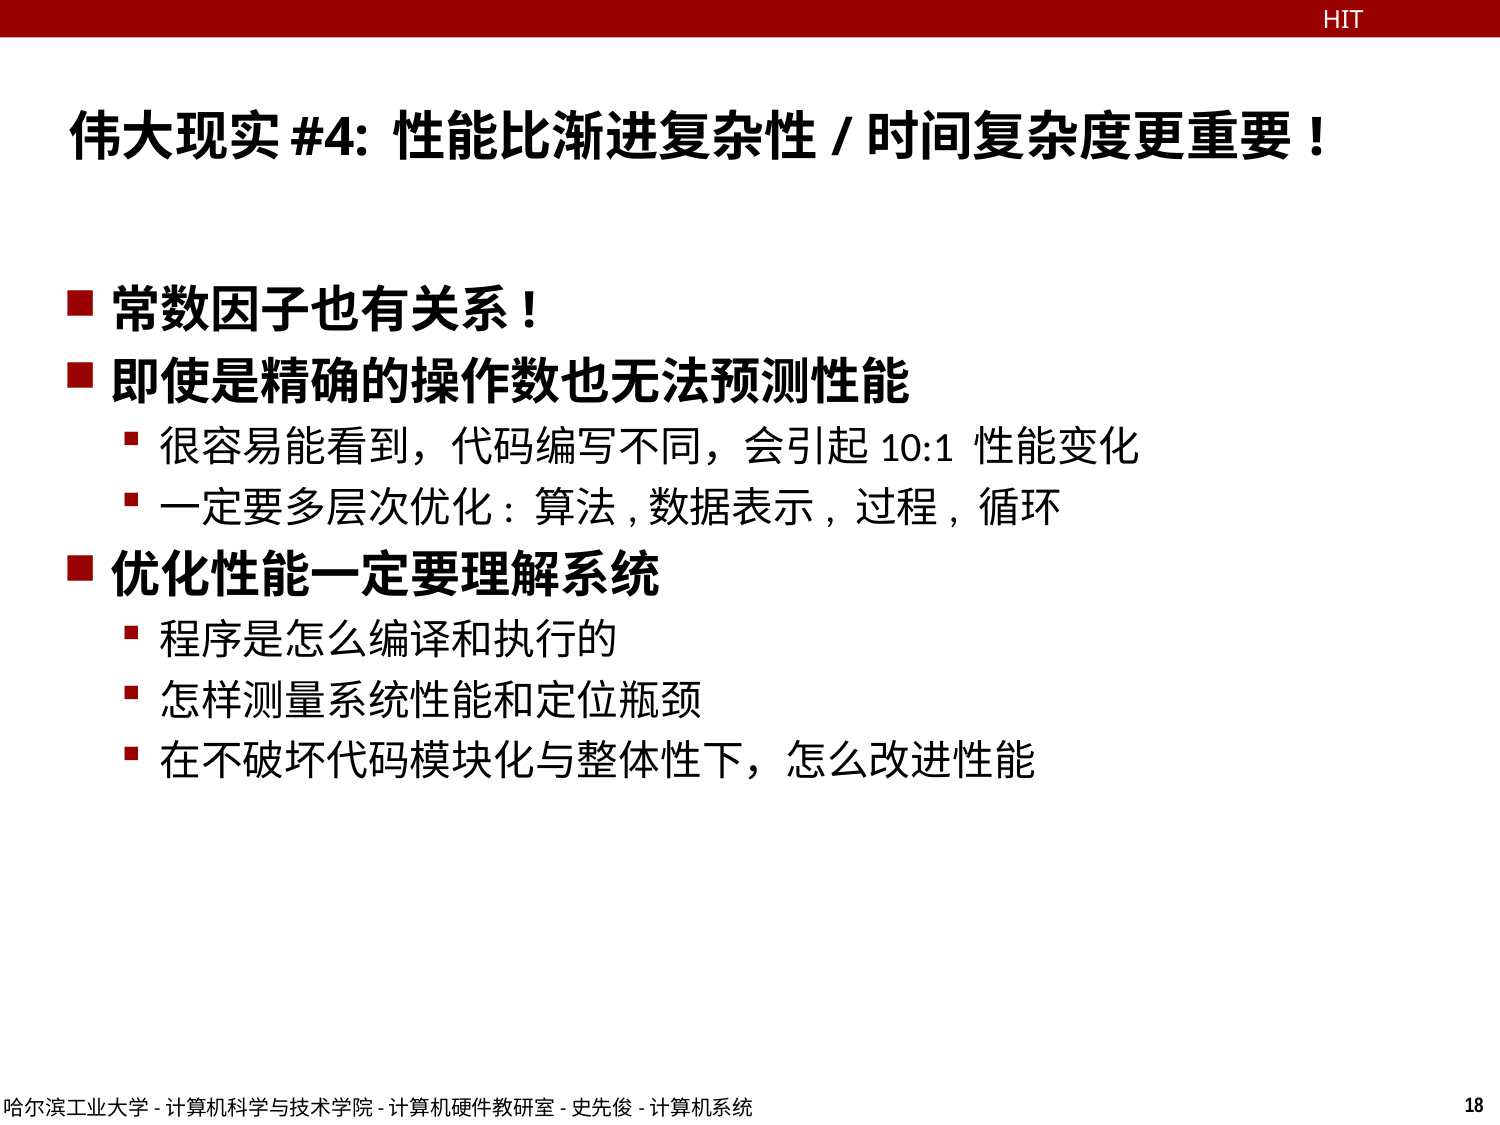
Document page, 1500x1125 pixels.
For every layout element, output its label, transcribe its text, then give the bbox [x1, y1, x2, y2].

text_box [0, 0, 1500, 38]
title 伟大现实#4: 性能比渐进复杂性/时间复杂度更重要! [62, 74, 1438, 251]
list 常数因子也有关系! 即使是精确的操作数也无法预测性能 很容易能看到，代码编写不同，会引起10:1 性能变化 一定要多层次优化: 算法,数据表示, 过程, 循环 优化性能一定要理解系统 程序是怎么编译和执行的 怎样测量系统性能和定位瓶颈 在不破坏代码模块化与整体性下，怎么改进性能 [62, 270, 1438, 1122]
text_box HIT [1322, 3, 1500, 33]
